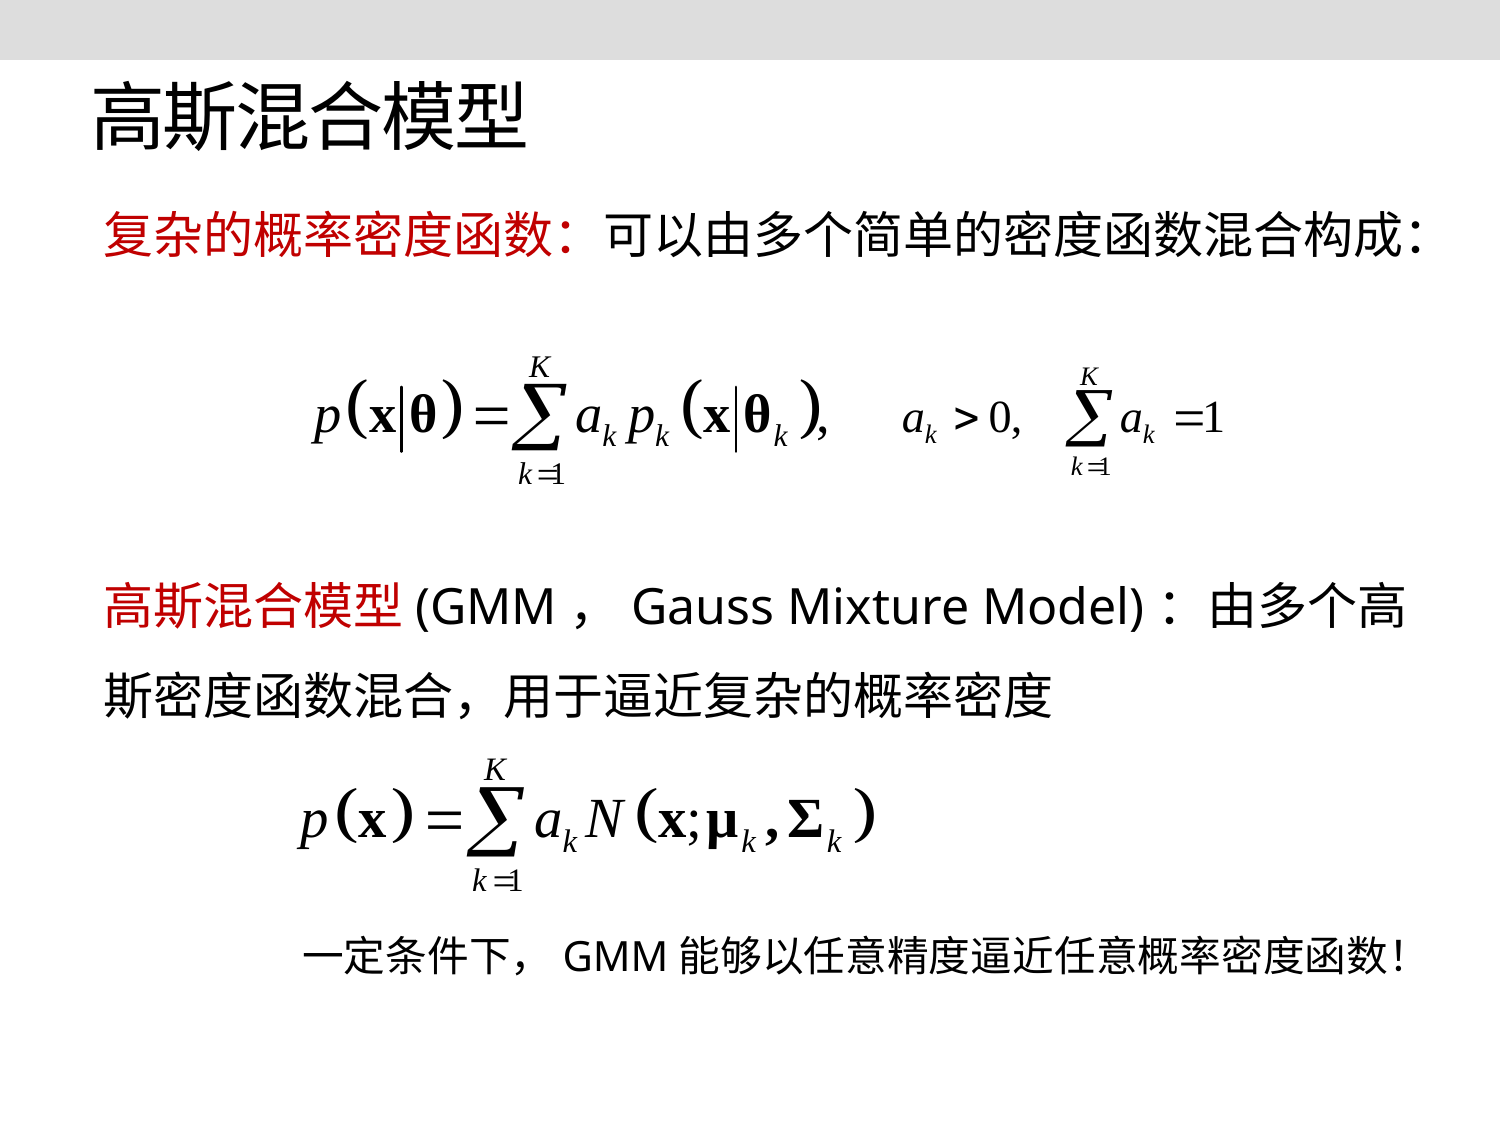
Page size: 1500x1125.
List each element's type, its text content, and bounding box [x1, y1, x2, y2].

list 复杂的概率密度函数：可以由多个简单的密度函数混合构成： [88, 196, 1424, 376]
title 高斯混合模型 [75, 45, 1425, 185]
text_box 高斯混合模型(GMM，Gauss Mixture Model)：由多个高斯密度函数混合，用于逼近复杂的概率密度 [88, 536, 1463, 716]
text_box 一定条件下，GMM能够以任意精度逼近任意概率密度函数！ [287, 922, 1445, 987]
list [284, 743, 881, 905]
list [305, 349, 832, 489]
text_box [900, 361, 1223, 480]
